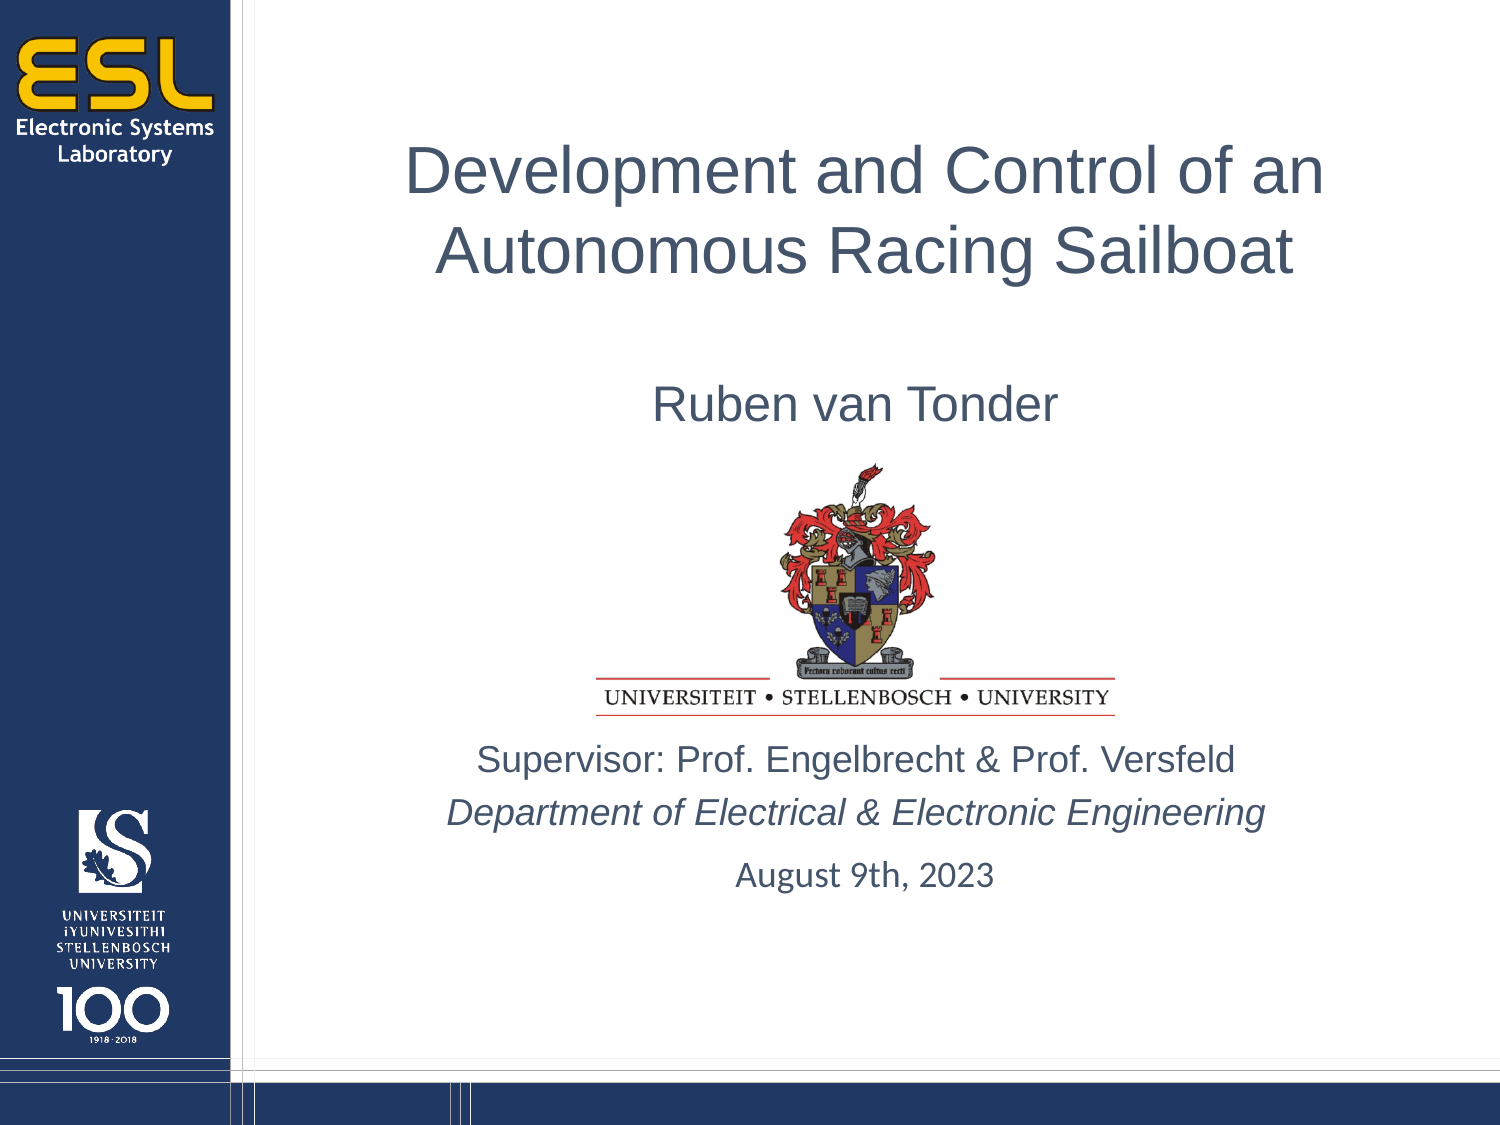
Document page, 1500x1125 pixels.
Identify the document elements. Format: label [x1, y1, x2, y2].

picture [10, 30, 220, 170]
picture [596, 463, 1115, 716]
picture [54, 808, 175, 1048]
